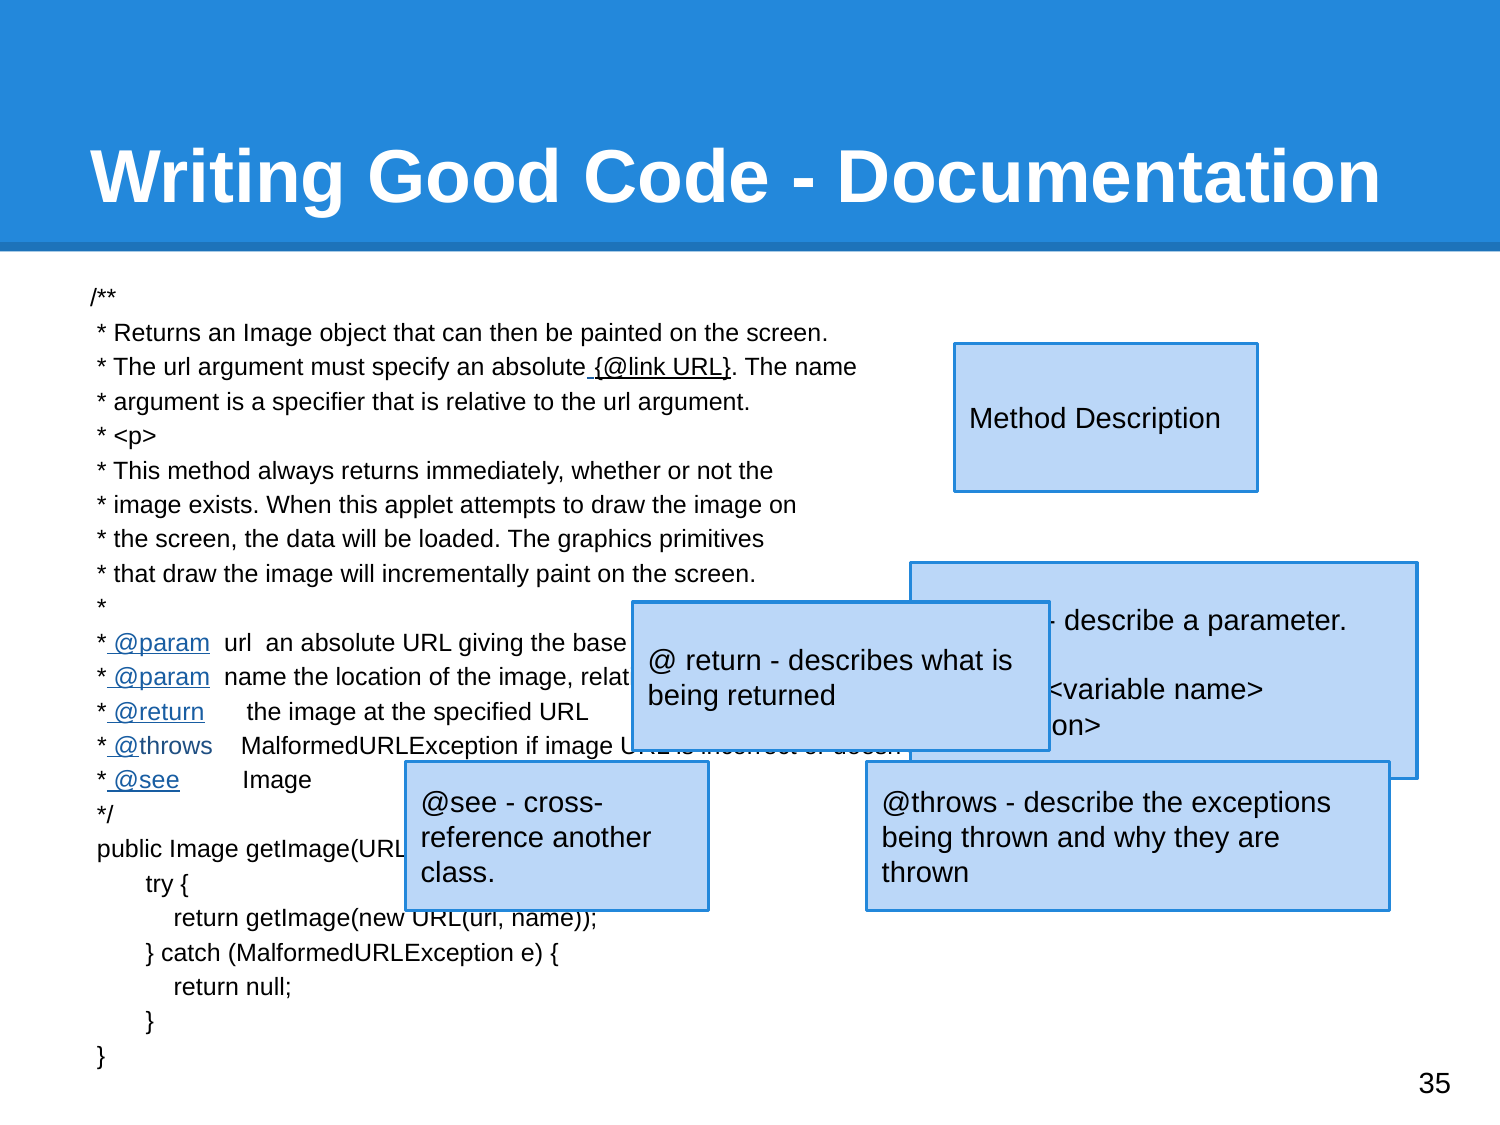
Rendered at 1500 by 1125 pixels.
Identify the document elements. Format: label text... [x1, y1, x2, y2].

text_box @param - describe a parameter. Format: @param <variable name> <description> [910, 562, 1417, 779]
text_box @ return - describes what is being returned [632, 602, 1050, 751]
list /** * Returns an Image object that can then be painted on the screen. * The url argument must specify an absolute {@link URL}. The name * argument is a specifier that is relative to the url argument. * <p> * This method always returns immediately, whether or not the * image exists. When this applet attempts to draw the image on * the screen, the data will be loaded. The graphics primitives * that draw the image will incrementally paint on the screen. * * @param url an absolute URL giving the base location of the image * @param name the location of the image, relative to the url argument * @return the image at the specified URL * @throws MalformedURLException if image URL is incorrect or doesn’t exist * @see Image */ public Image getImage(URL url, String name) { try { return getImage(new URL(url, name)); } catch (MalformedURLException e) { return null; } } [75, 262, 994, 977]
title Writing Good Code - Documentation [75, 45, 1425, 233]
text_box Method Description [954, 343, 1258, 492]
text_box @see - cross-reference another class. [405, 761, 709, 911]
text_box @throws - describe the exceptions being thrown and why they are thrown [866, 761, 1390, 911]
slide_number ‹#› [1403, 1038, 1494, 1125]
